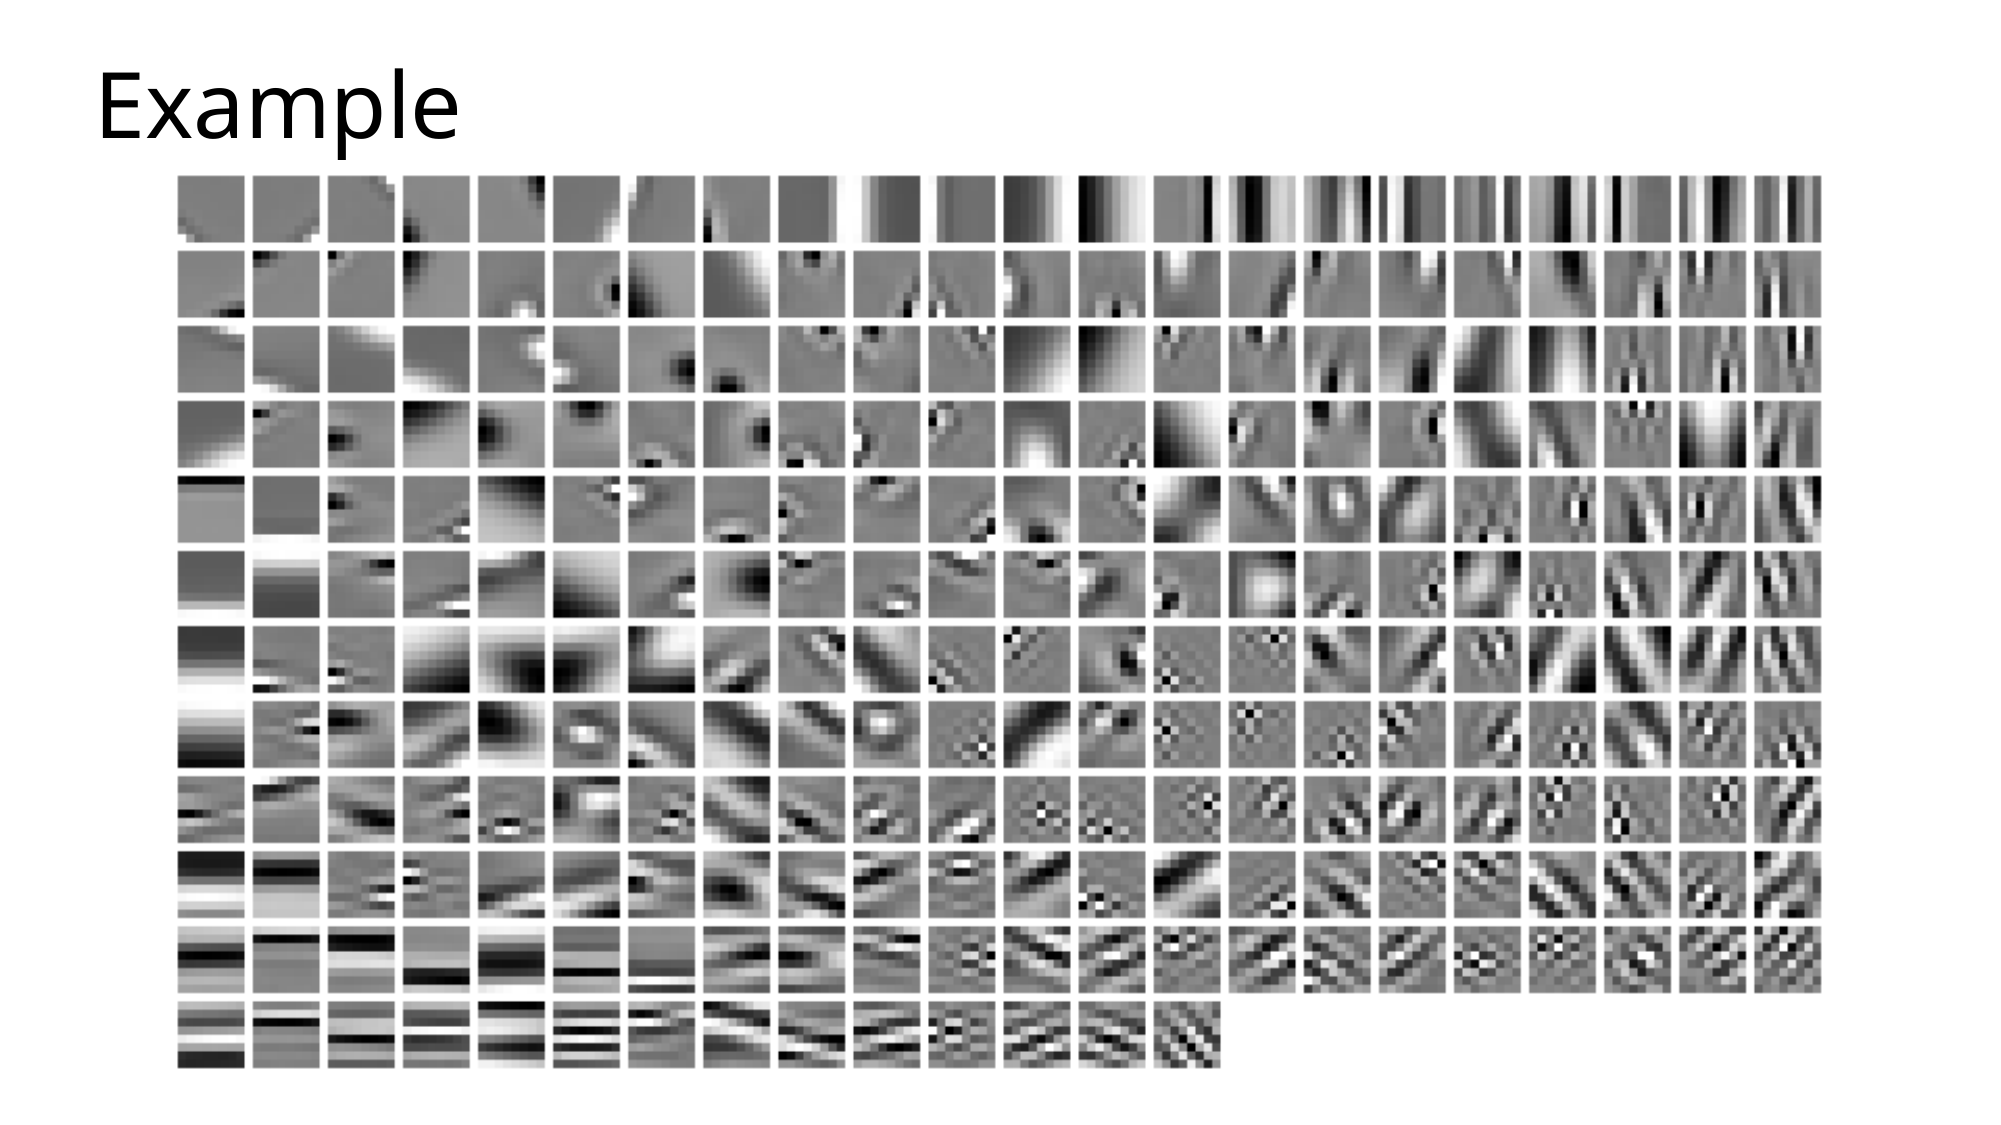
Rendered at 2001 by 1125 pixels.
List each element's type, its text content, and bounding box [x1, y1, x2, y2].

picture [170, 168, 1830, 1077]
title Example [79, 0, 1805, 218]
